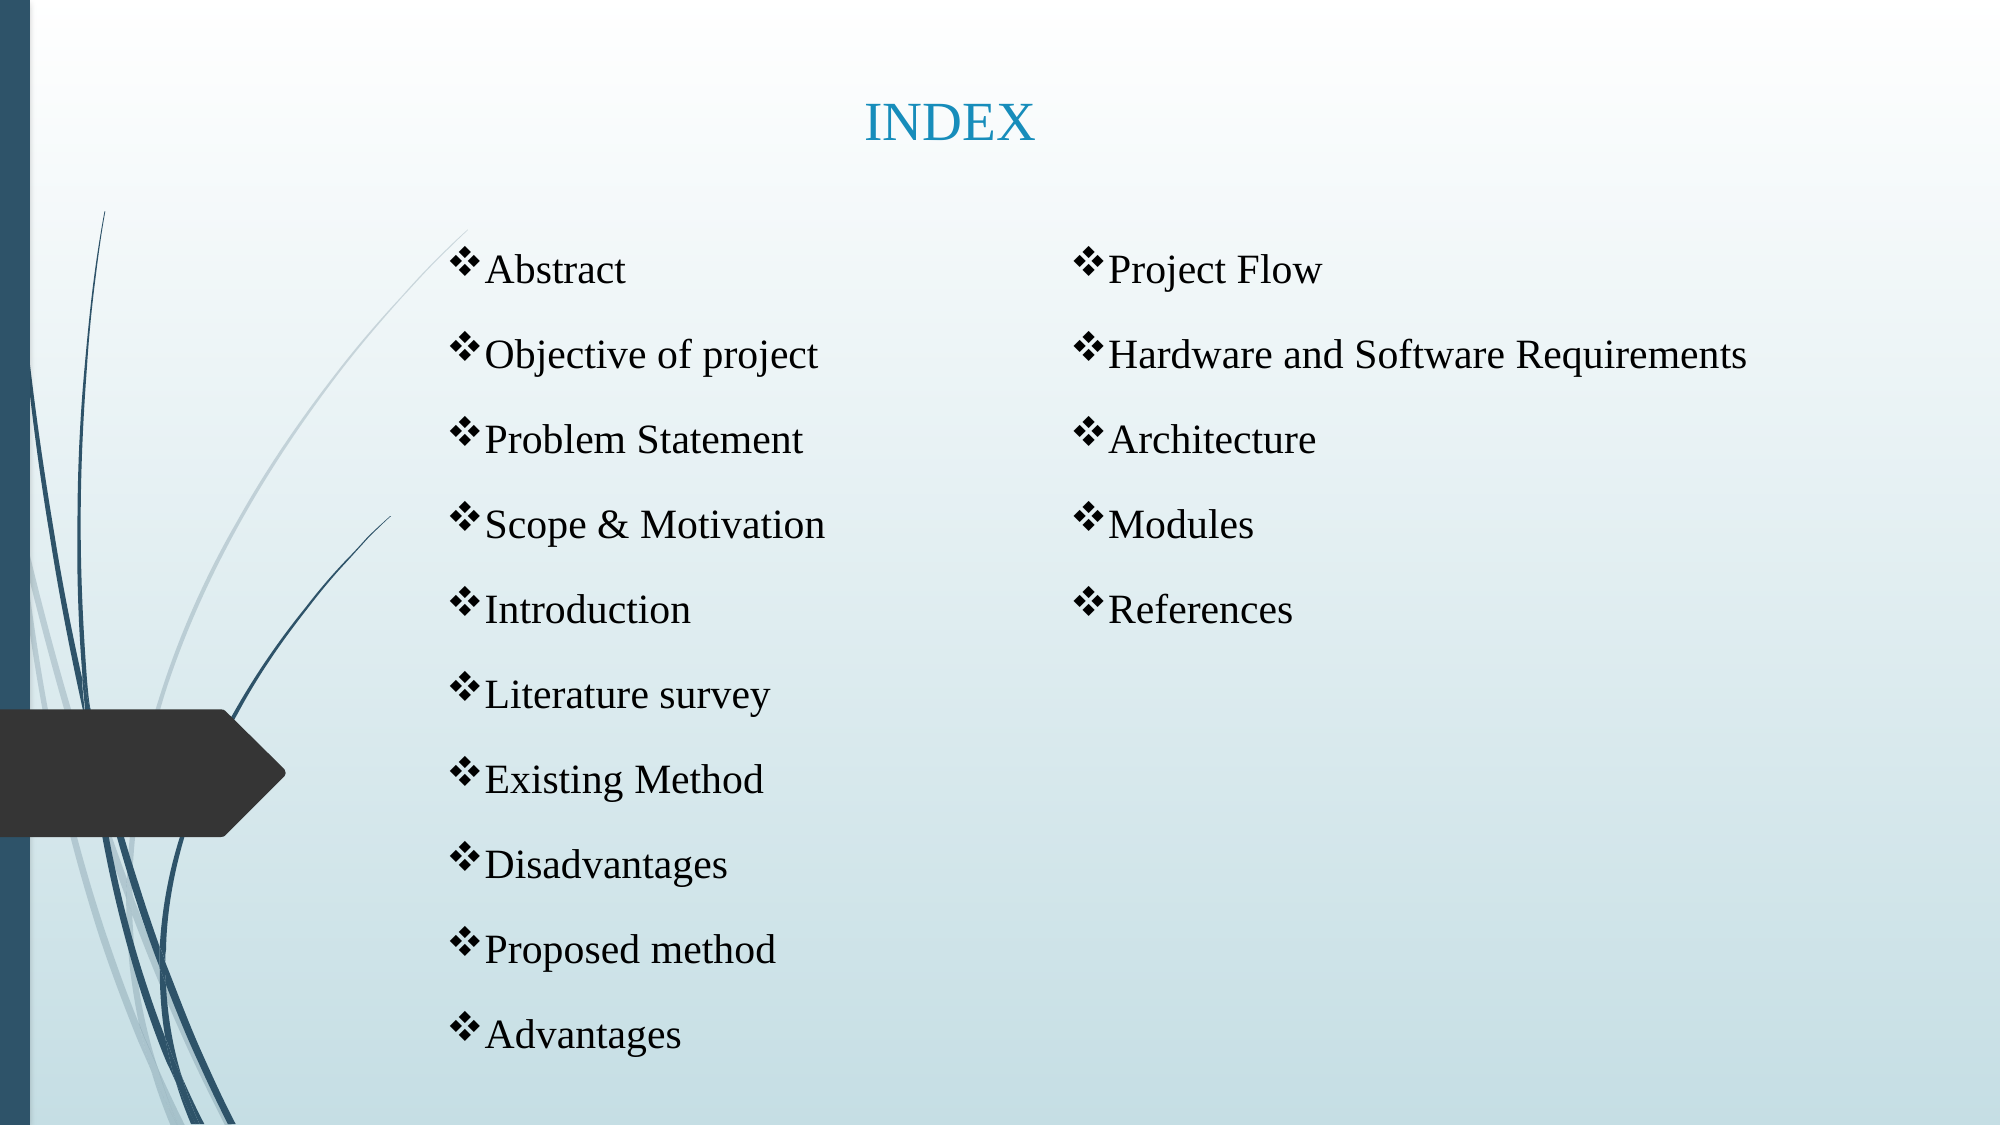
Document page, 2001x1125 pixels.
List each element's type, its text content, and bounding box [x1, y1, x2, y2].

title INDEX [829, 55, 1183, 163]
text_box Abstract Objective of project Problem Statement Scope & Motivation Introduction Literature survey Existing Method Disadvantages Proposed method Advantages [317, 199, 1160, 1064]
text_box Project Flow Hardware and Software Requirements Architecture Modules References [940, 199, 1804, 684]
